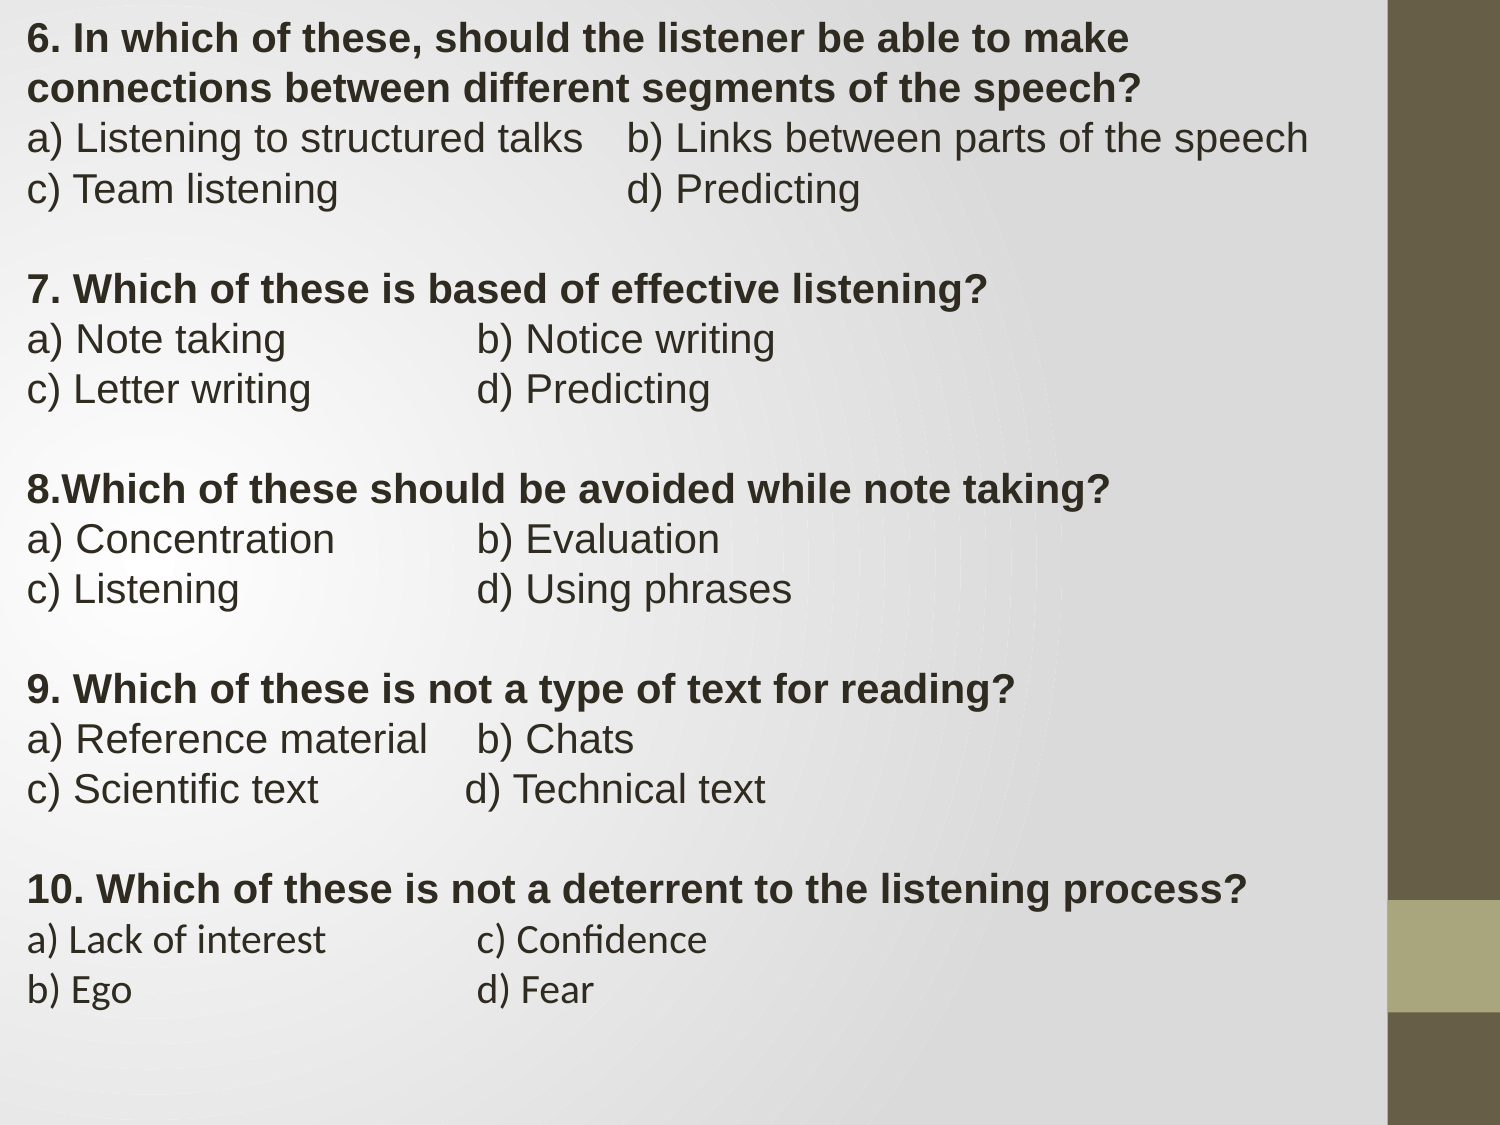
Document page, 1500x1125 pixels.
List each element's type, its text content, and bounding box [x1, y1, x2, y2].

text_box 6. In which of these, should the listener be able to make connections between different segments of the speech? a) Listening to structured talks b) Links between parts of the speech c) Team listening d) Predicting 7. Which of these is based of effective listening? a) Note taking b) Notice writing c) Letter writing d) Predicting 8.Which of these should be avoided while note taking? a) Concentration b) Evaluation c) Listening d) Using phrases 9. Which of these is not a type of text for reading? a) Reference material b) Chats c) Scientific text d) Technical text 10. Which of these is not a deterrent to the listening process? a) Lack of interest c) Confidence b) Ego d) Fear [11, 3, 1376, 1019]
